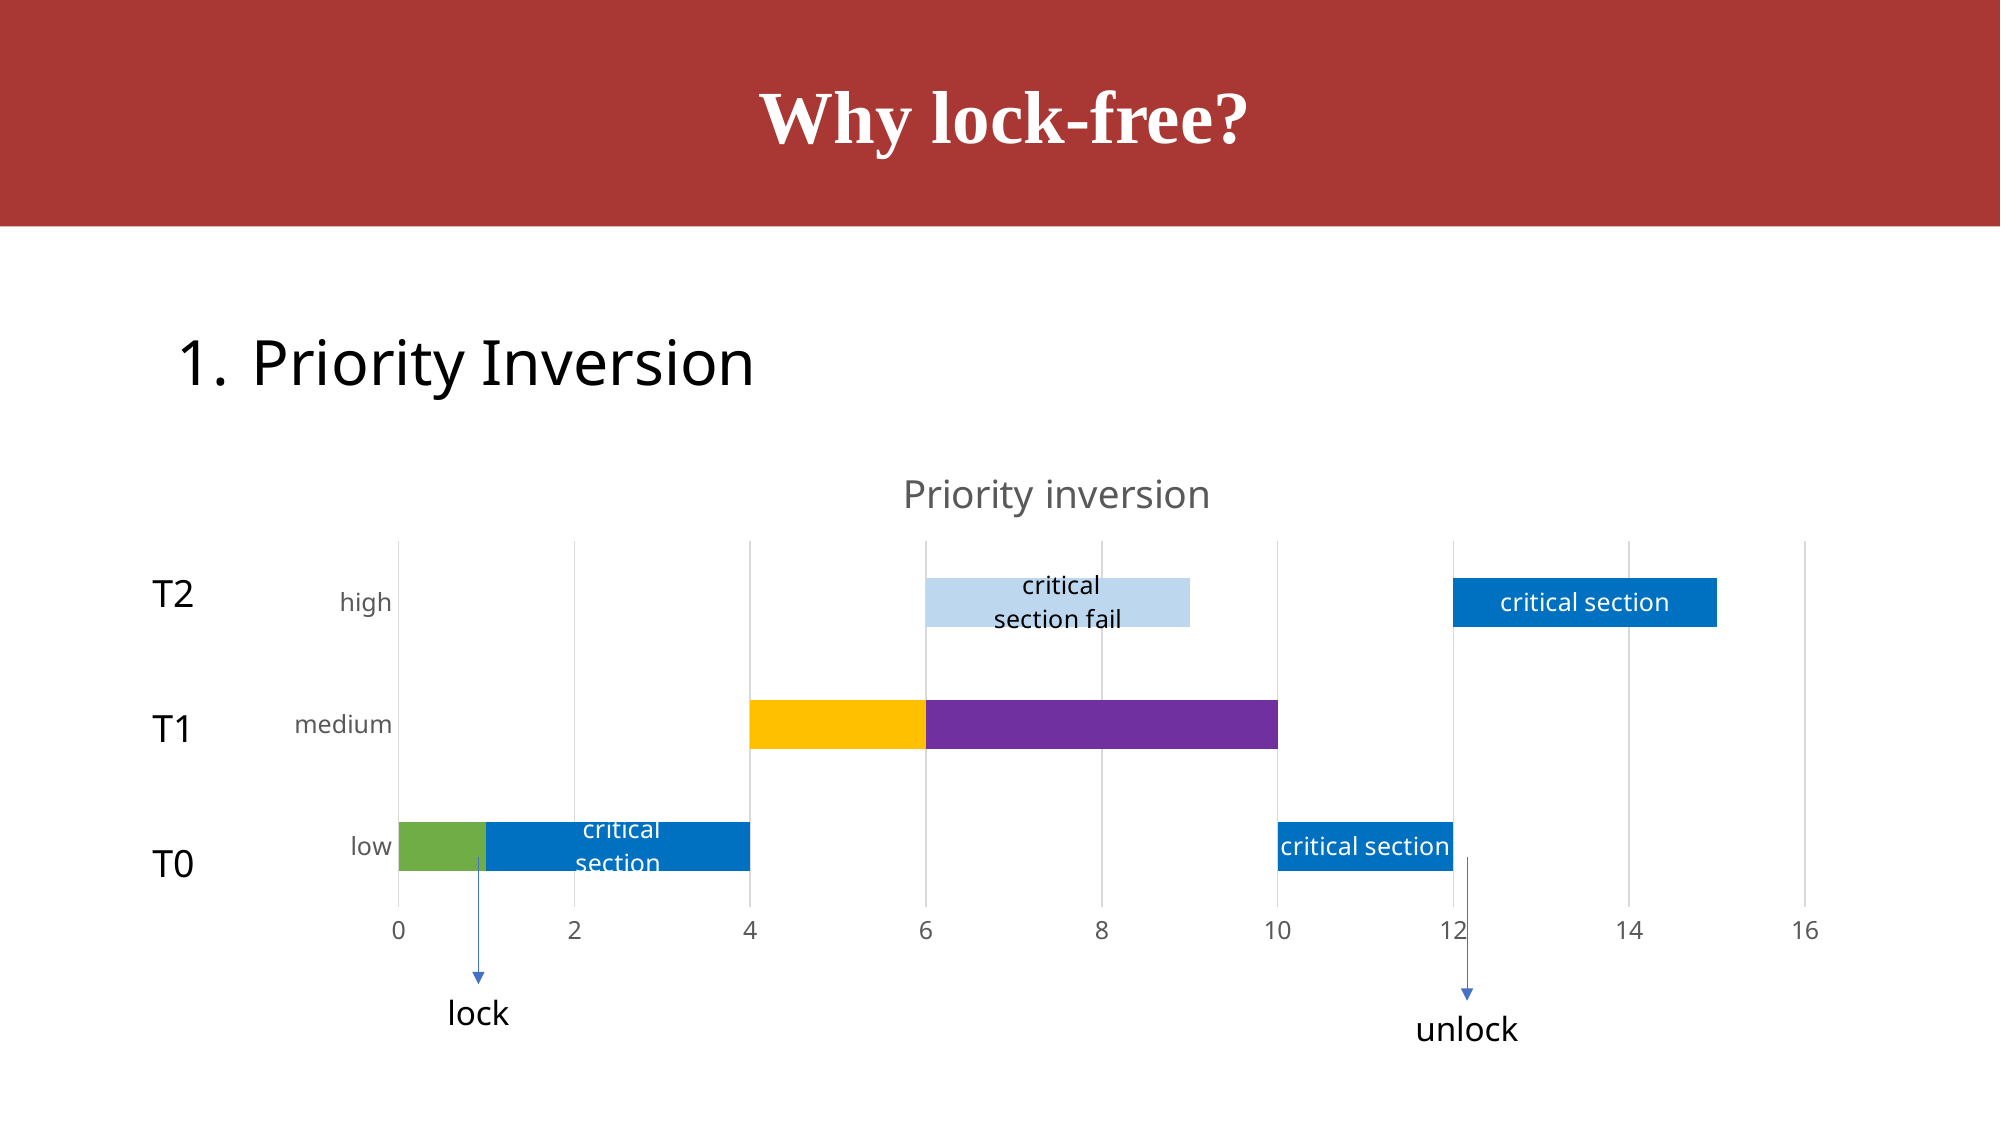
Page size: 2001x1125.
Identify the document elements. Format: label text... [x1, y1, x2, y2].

text_box unlock [1361, 1000, 1574, 1056]
text_box lock [422, 984, 534, 1039]
text_box T2 T1 T0 [137, 562, 250, 893]
chart [262, 436, 1851, 958]
text_box Why lock-free? [0, 0, 2000, 227]
text_box Priority Inversion [161, 277, 1845, 668]
